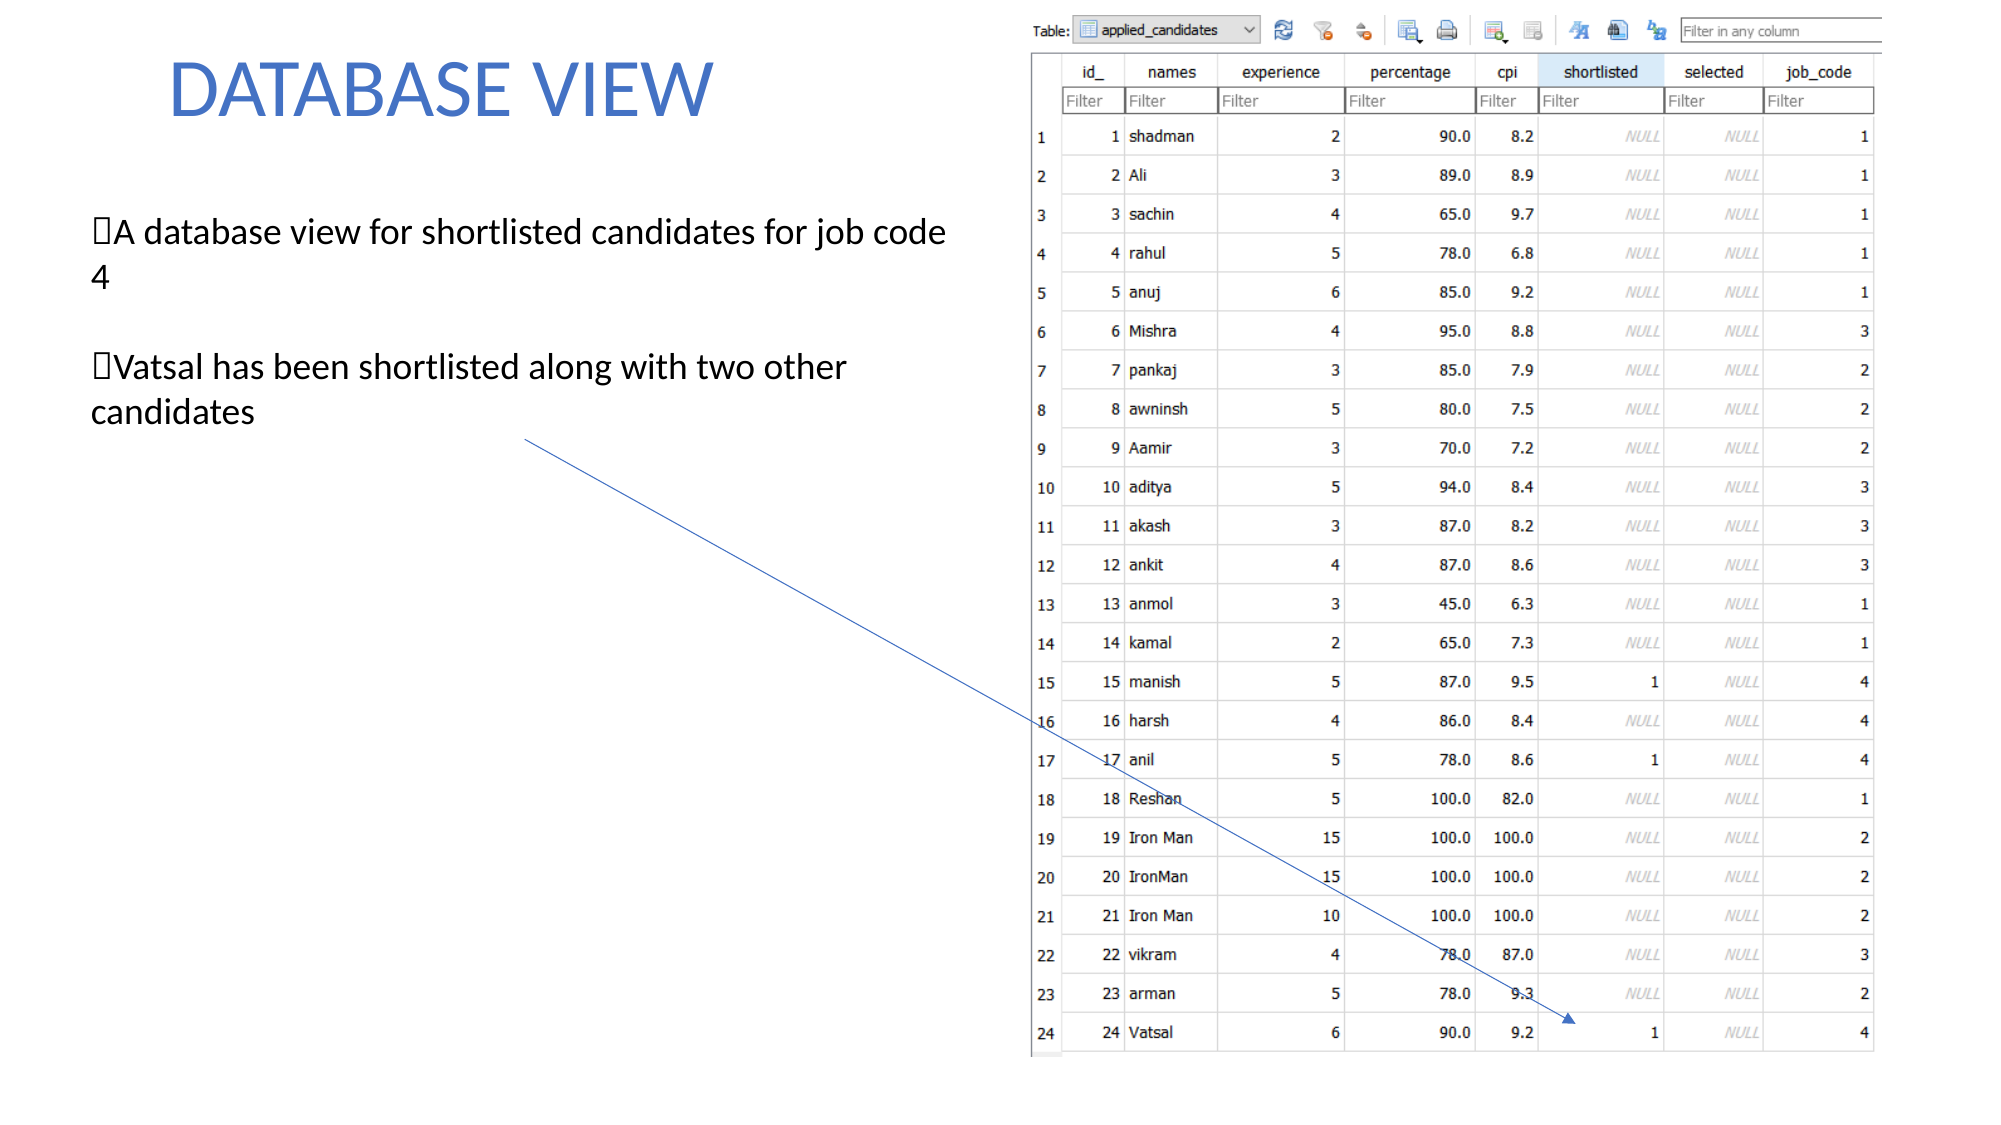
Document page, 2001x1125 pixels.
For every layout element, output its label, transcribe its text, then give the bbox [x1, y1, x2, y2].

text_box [524, 441, 1576, 1024]
picture [1026, 15, 1882, 1057]
text_box DATABASE VIEW [54, 25, 830, 141]
text_box A database view for shortlisted candidates for job code 4 Vatsal has been shortlisted along with two other candidates [76, 199, 974, 440]
